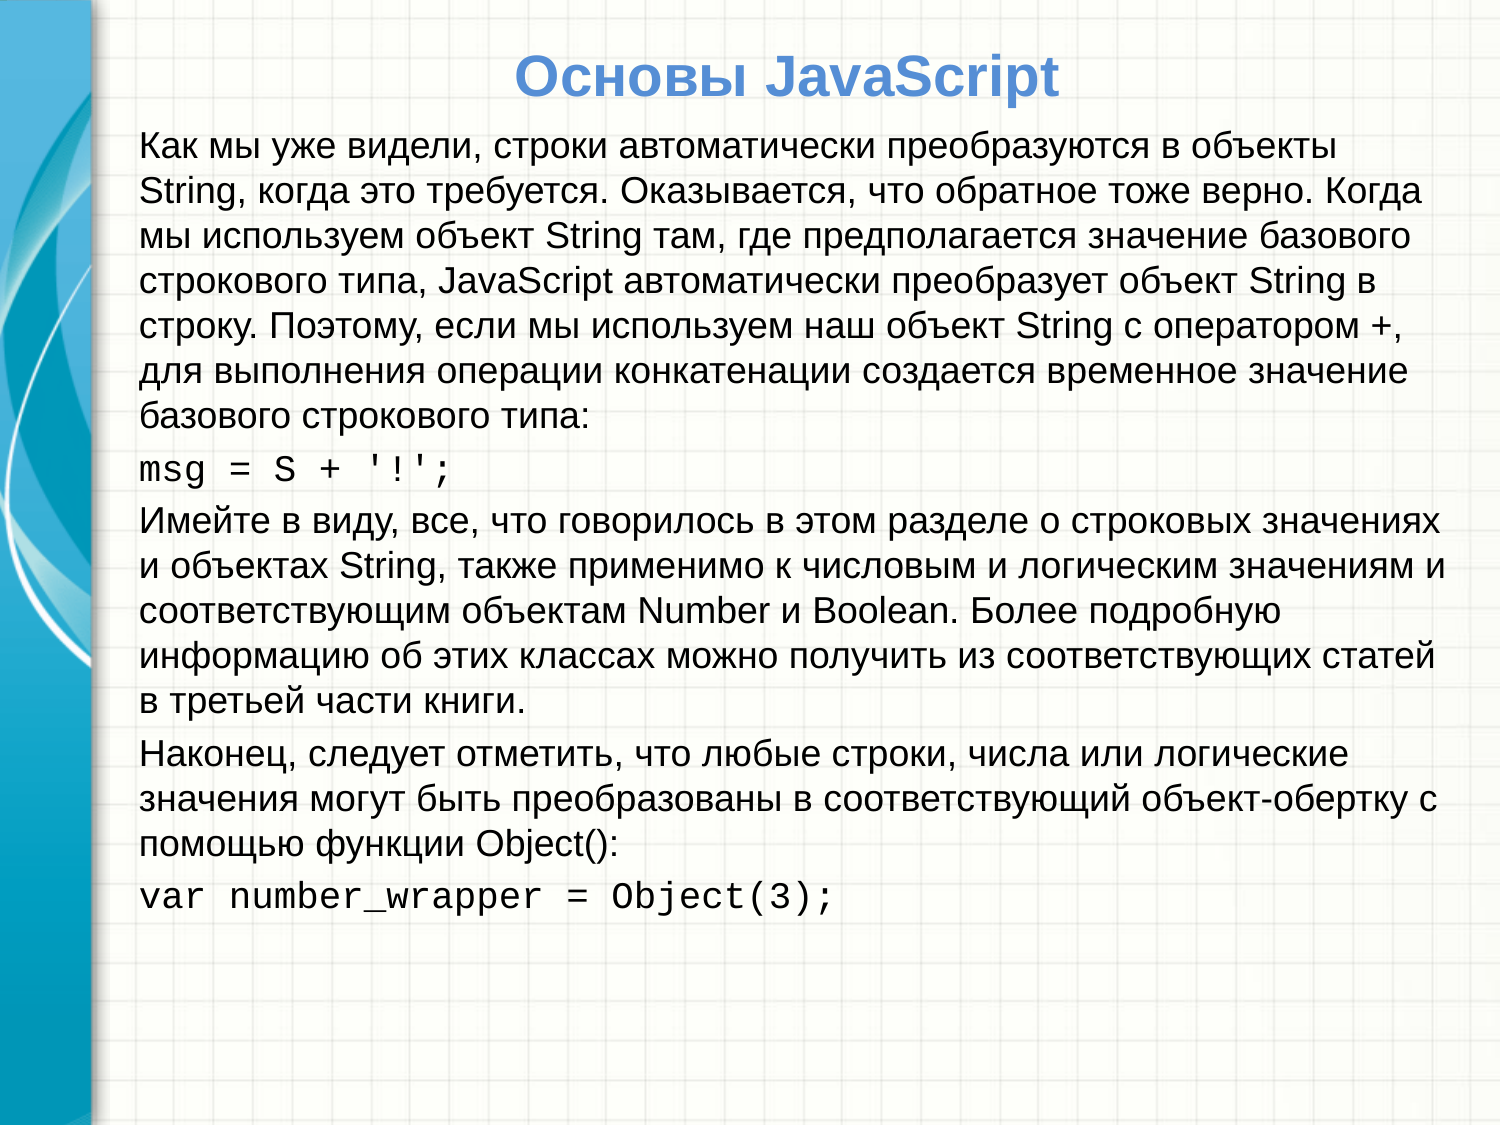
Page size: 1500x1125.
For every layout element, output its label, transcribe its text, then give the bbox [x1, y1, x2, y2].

list Как мы уже видели, строки автоматически преобразуются в объекты String, когда это требуется. Оказывается, что обратное тоже верно. Когда мы используем объект String там, где предполагается значение базового строкового типа, JavaScript автоматически преобразует объект String в строку. Поэтому, если мы используем наш объект String с оператором +, для выполнения операции конкатенации создается временное значение базового строкового типа: msg = S + '!'; Имейте в виду, все, что говорилось в этом разделе о строковых значениях и объектах String, также применимо к числовым и логическим значениям и соответствующим объектам Number и Boolean. Более подробную информацию об этих классах можно получить из соответствующих статей в третьей части книги. Наконец, следует отметить, что любые строки, числа или логические значения могут быть преобразованы в соответствующий объект-обертку с помощью функции Object(): var number_wrapper = Object(3); [123, 113, 1471, 1059]
title Основы JavaScript [125, 44, 1450, 102]
picture [0, 0, 1500, 1125]
